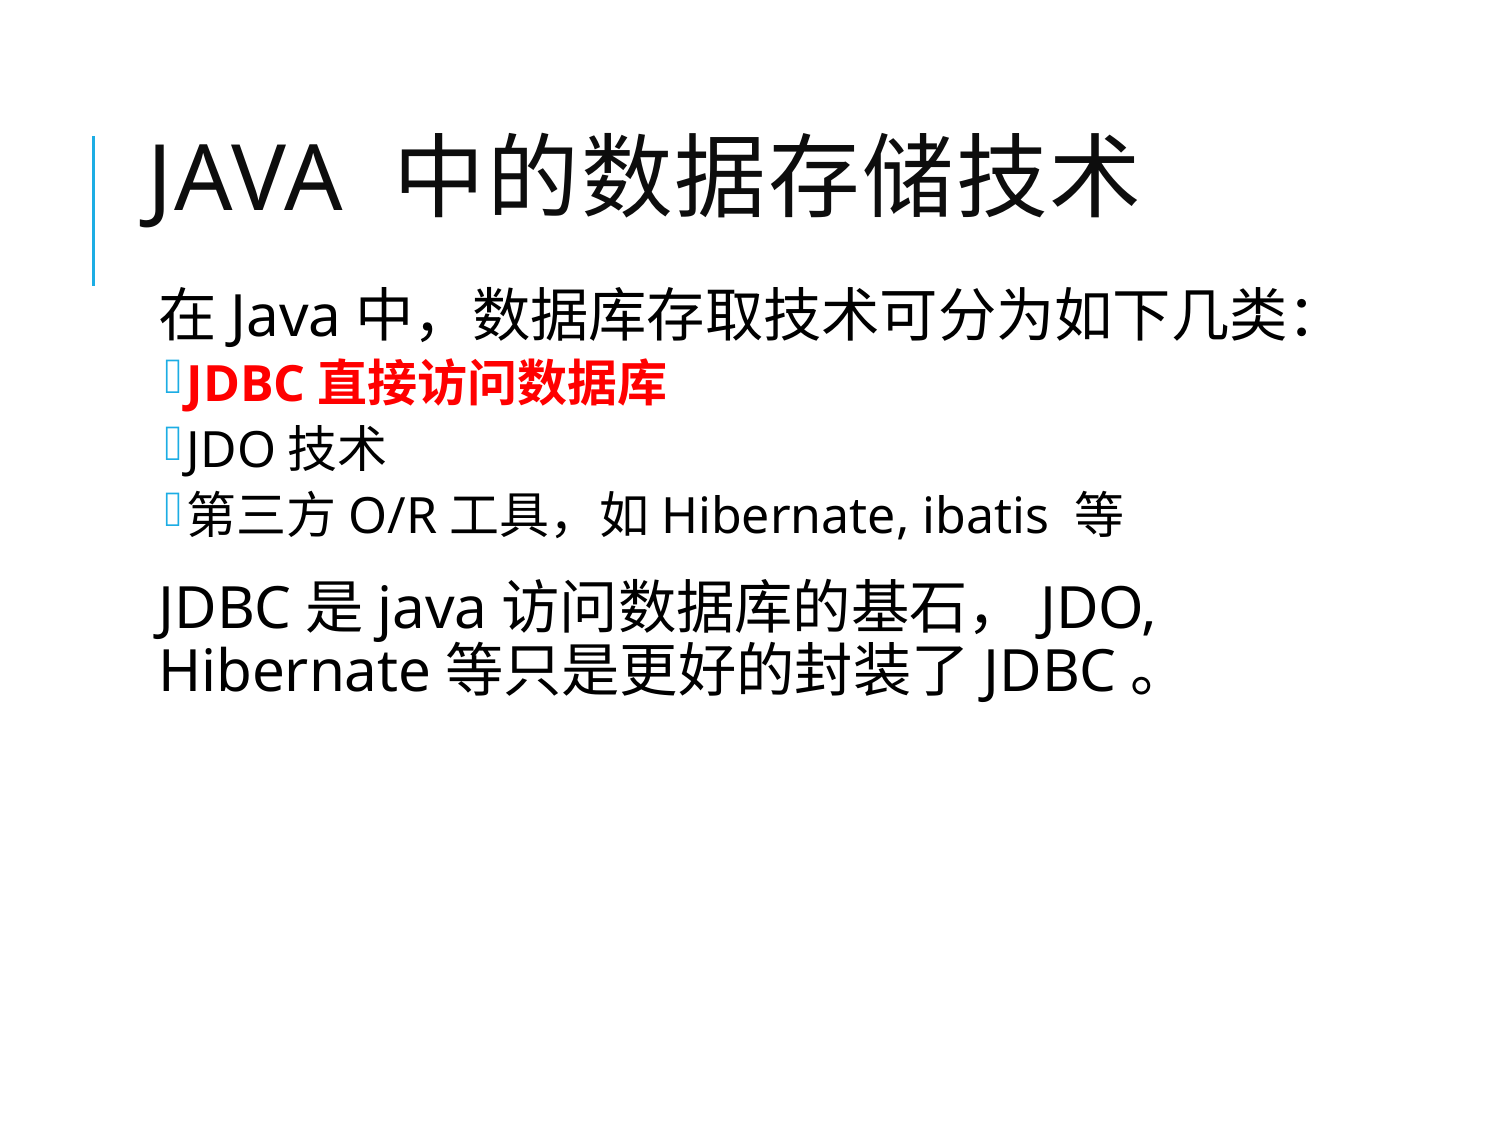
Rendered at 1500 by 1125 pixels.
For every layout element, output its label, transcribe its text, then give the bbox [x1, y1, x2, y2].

title Java 中的数据存储技术 [132, 113, 1483, 255]
list 在Java中，数据库存取技术可分为如下几类： JDBC直接访问数据库 JDO技术 第三方O/R工具，如Hibernate, ibatis 等 JDBC是java访问数据库的基石，JDO, Hibernate等只是更好的封装了JDBC。 [135, 278, 1399, 816]
